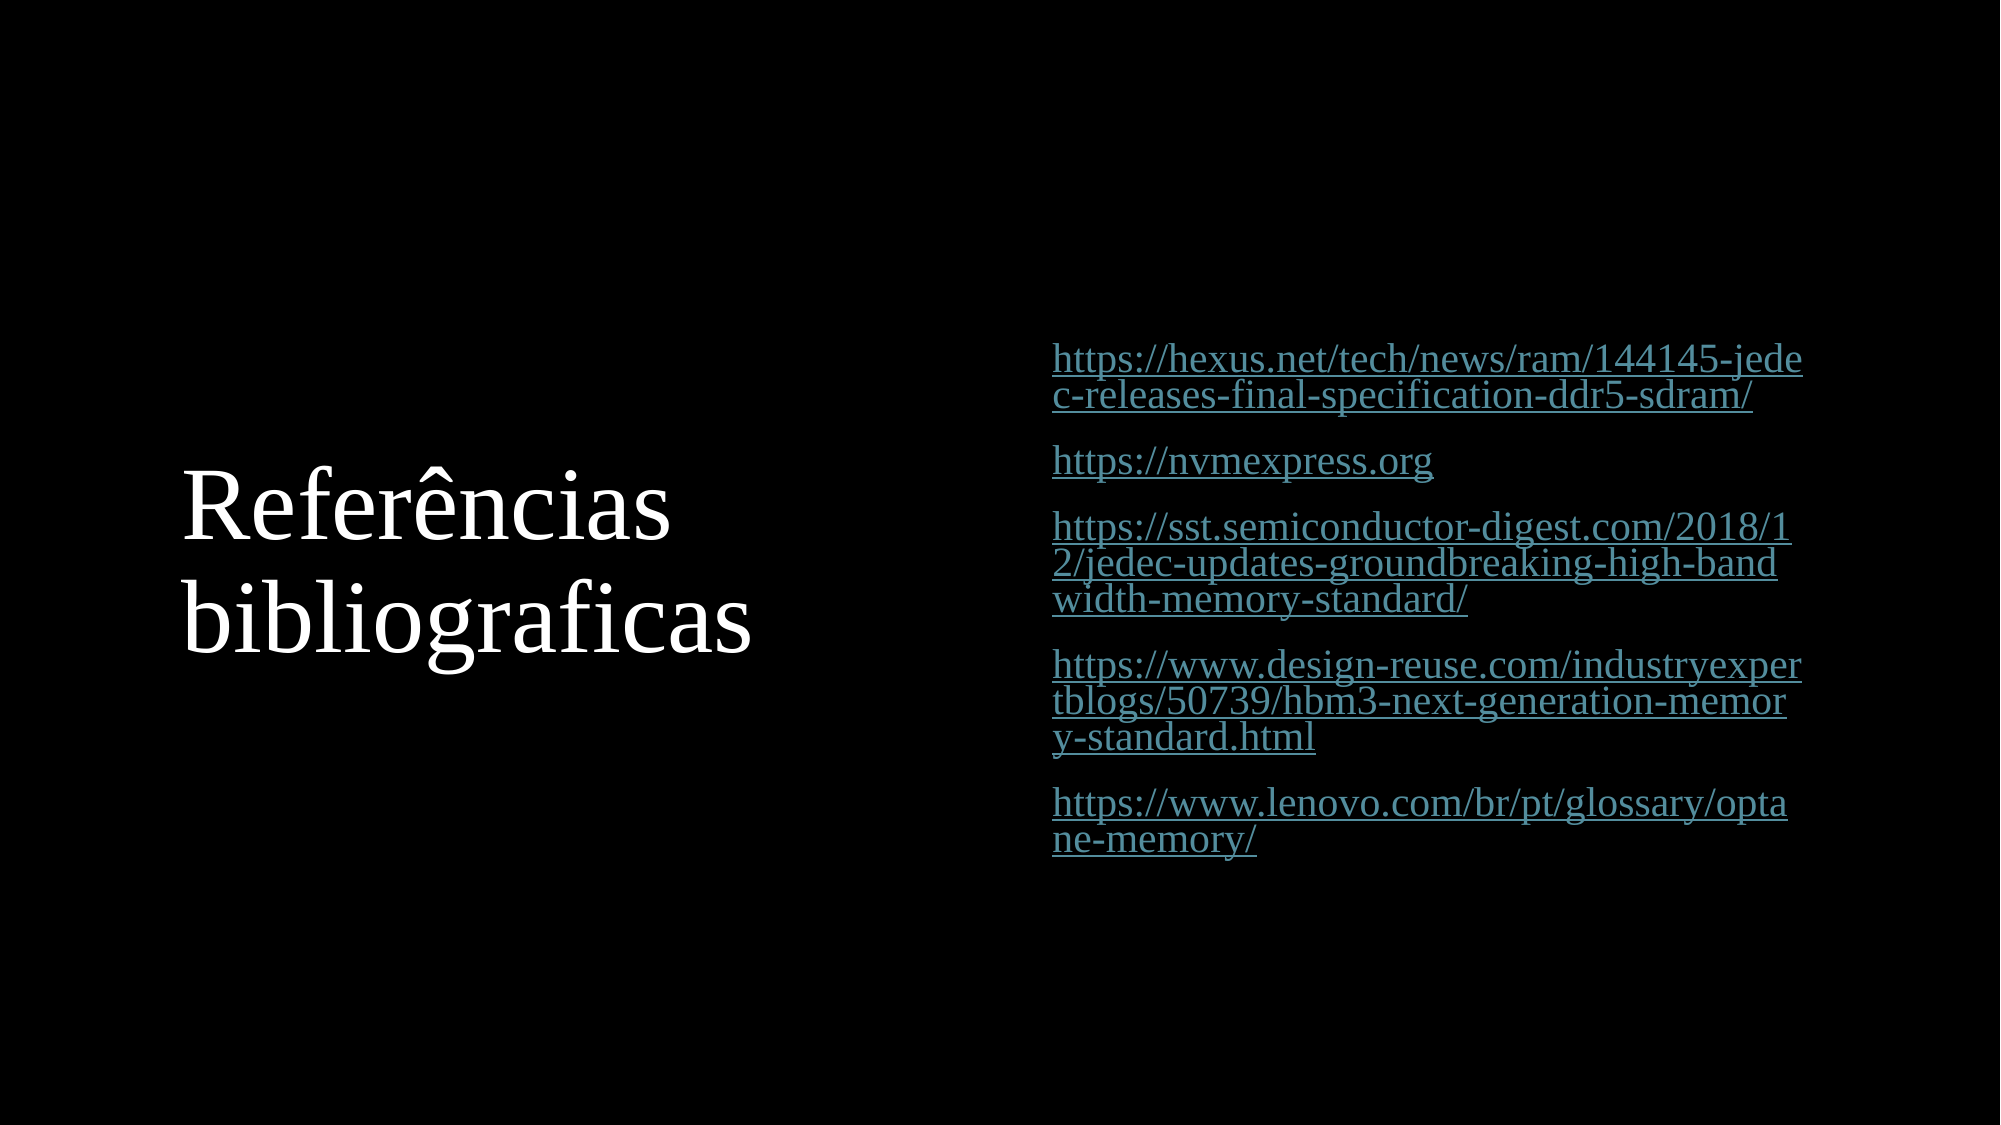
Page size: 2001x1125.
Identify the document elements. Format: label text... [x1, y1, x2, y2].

list https://hexus.net/tech/news/ram/144145-jedec-releases-final-specification-ddr5-sdram/ https://nvmexpress.org https://sst.semiconductor-digest.com/2018/12/jedec-updates-groundbreaking-high-bandwidth-memory-standard/ https://www.design-reuse.com/industryexpertblogs/50739/hbm3-next-generation-memory-standard.html https://www.lenovo.com/br/pt/glossary/optane-memory/ [999, 181, 1822, 932]
title Referências bibliograficas [166, 237, 812, 888]
